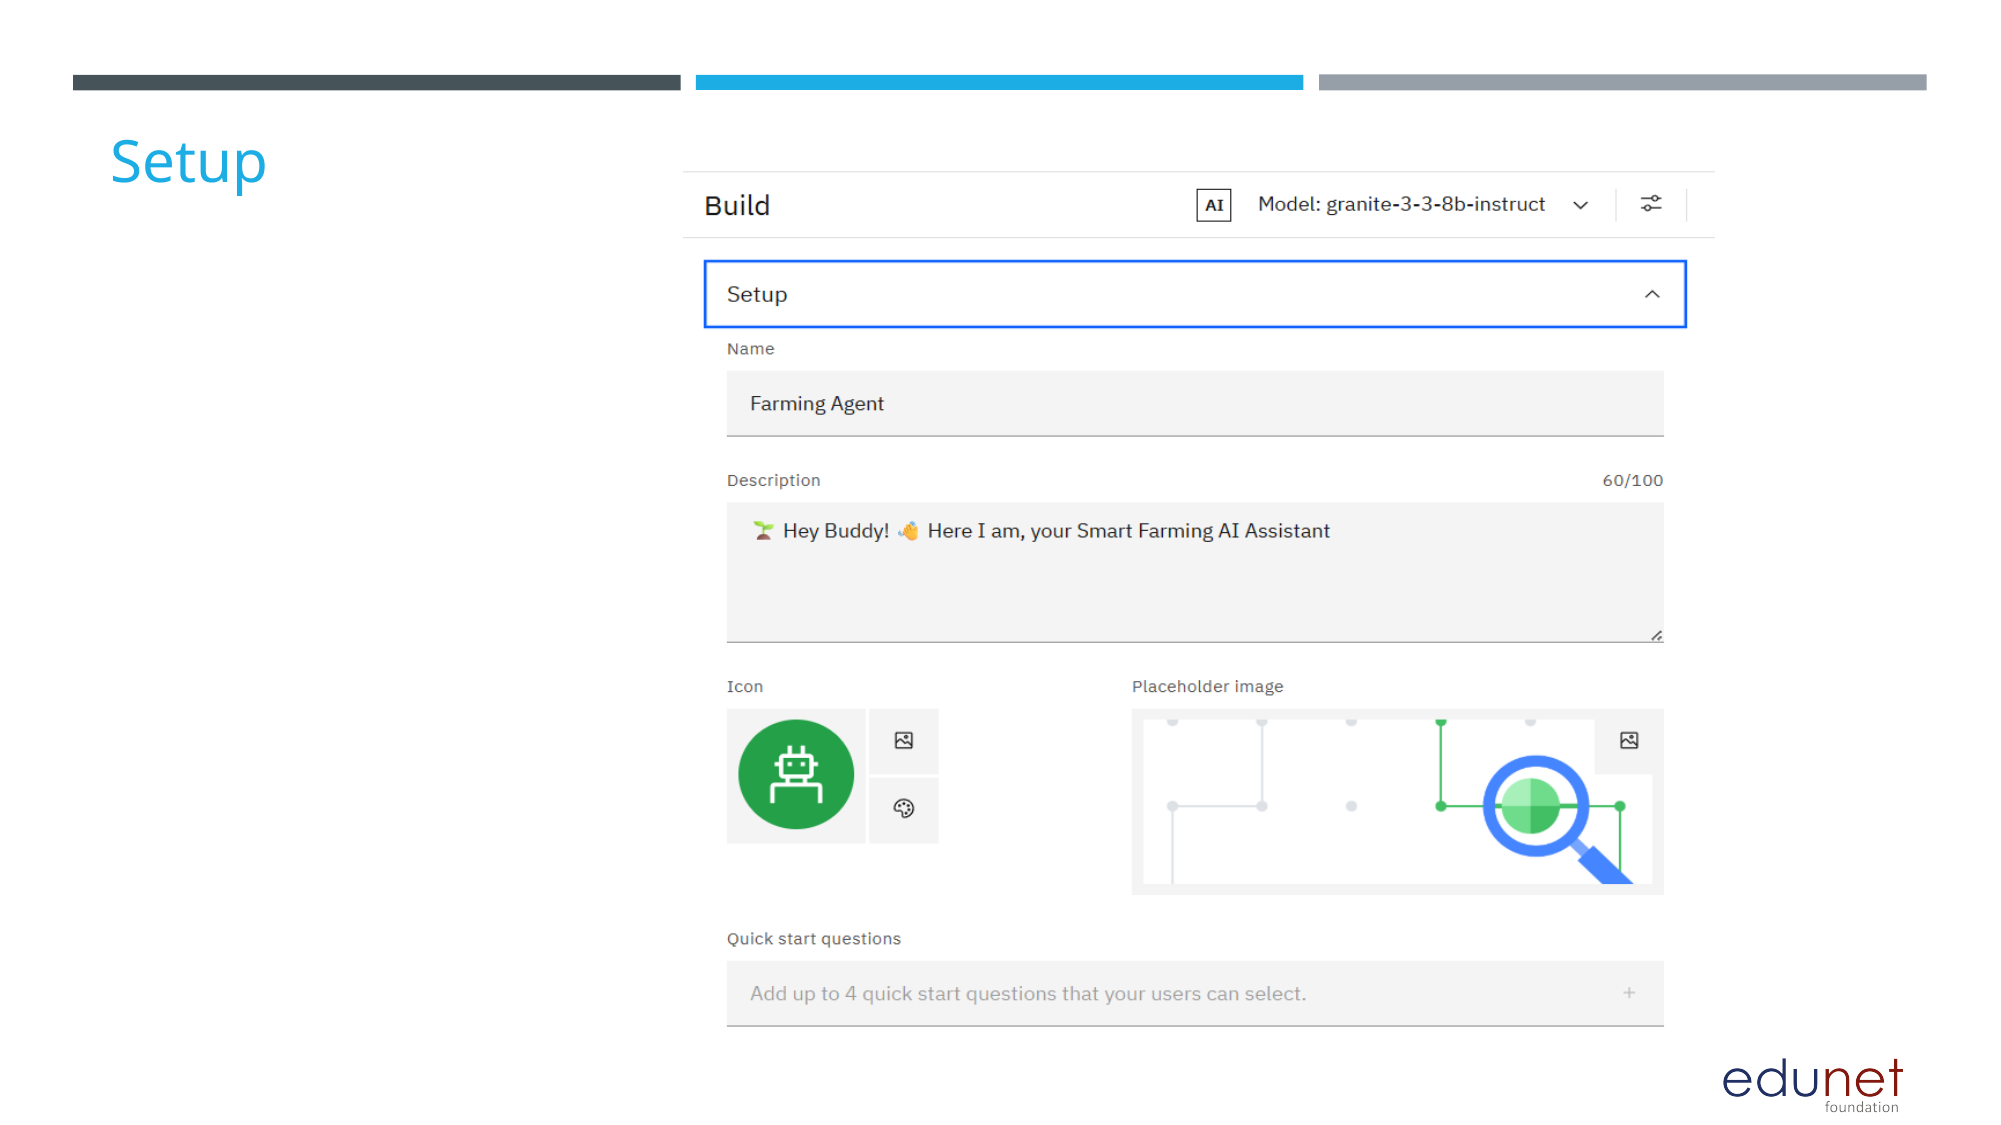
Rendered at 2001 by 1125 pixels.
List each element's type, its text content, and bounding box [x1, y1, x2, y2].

picture [683, 168, 1716, 1042]
picture [1719, 1056, 1905, 1116]
title Setup [95, 115, 1905, 203]
